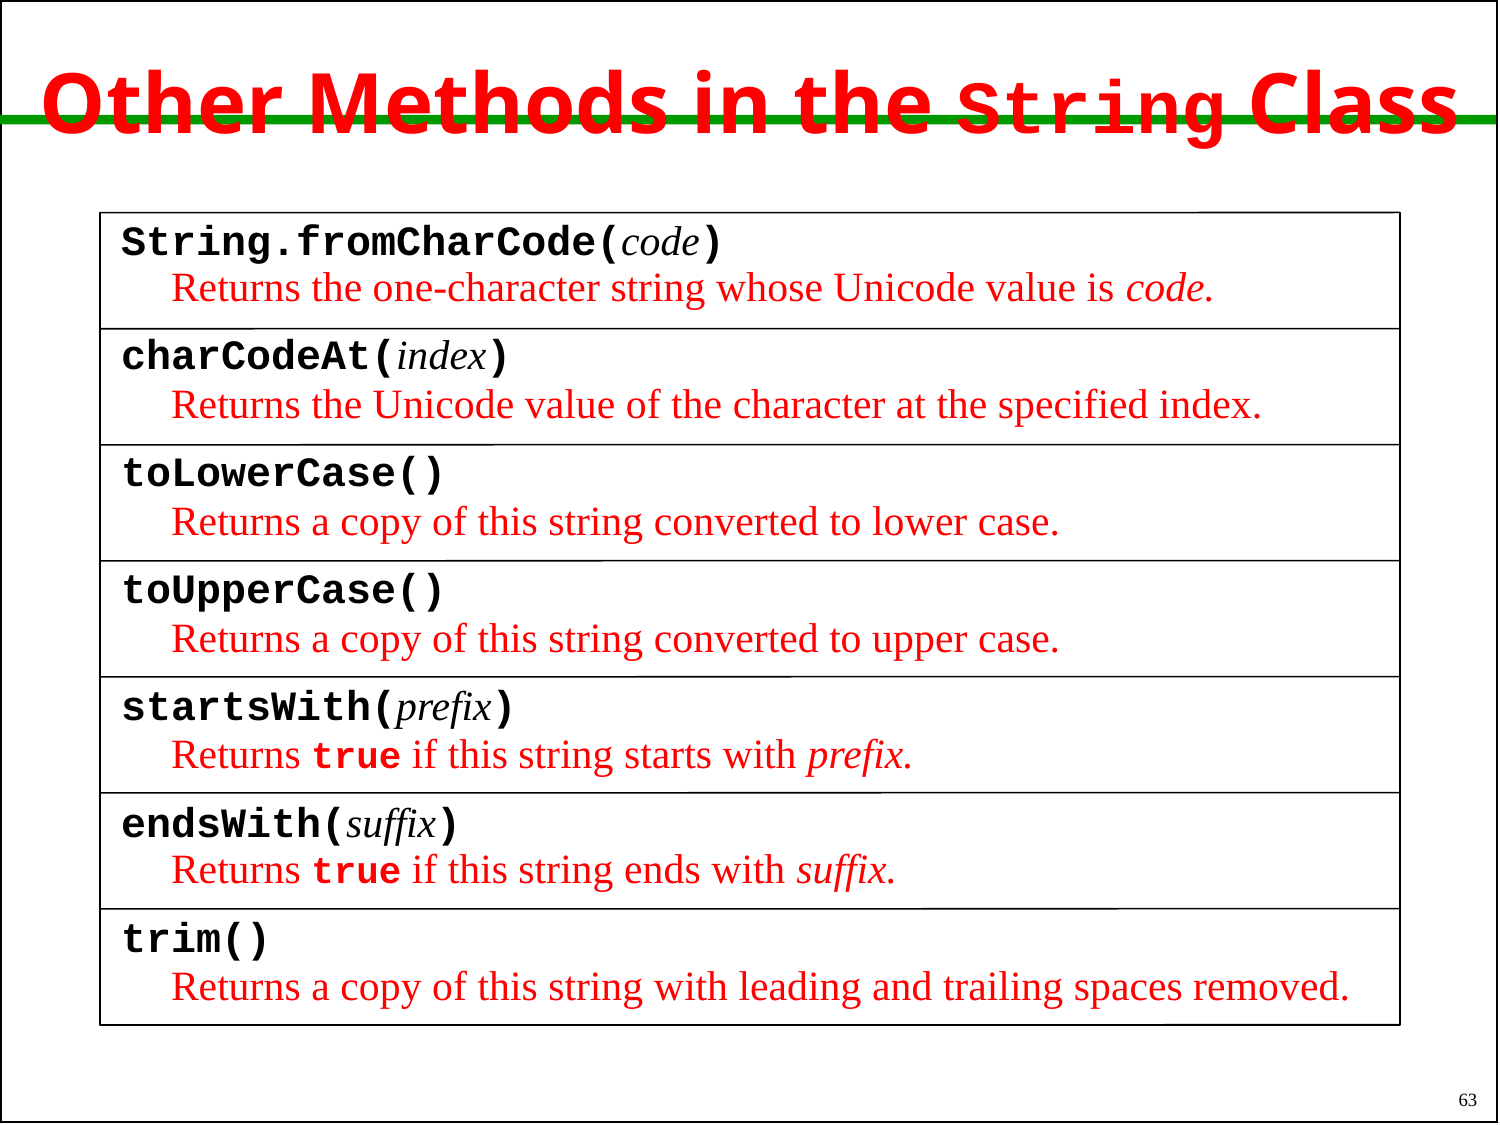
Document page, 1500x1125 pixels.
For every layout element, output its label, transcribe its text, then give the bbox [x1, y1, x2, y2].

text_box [106, 903, 1407, 1018]
text_box [99, 910, 1400, 1024]
text_box [99, 794, 1400, 908]
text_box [106, 671, 1407, 786]
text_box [106, 437, 1407, 552]
text_box [99, 330, 1400, 444]
title Other Methods in the String Class [0, 12, 1500, 200]
text_box [99, 446, 1400, 560]
slide_number 63 [1179, 1074, 1493, 1119]
text_box [99, 214, 1400, 327]
text_box [99, 678, 1400, 792]
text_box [106, 788, 1407, 901]
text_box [106, 320, 1407, 435]
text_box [106, 554, 1407, 669]
text_box [99, 562, 1400, 676]
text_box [106, 206, 1407, 318]
